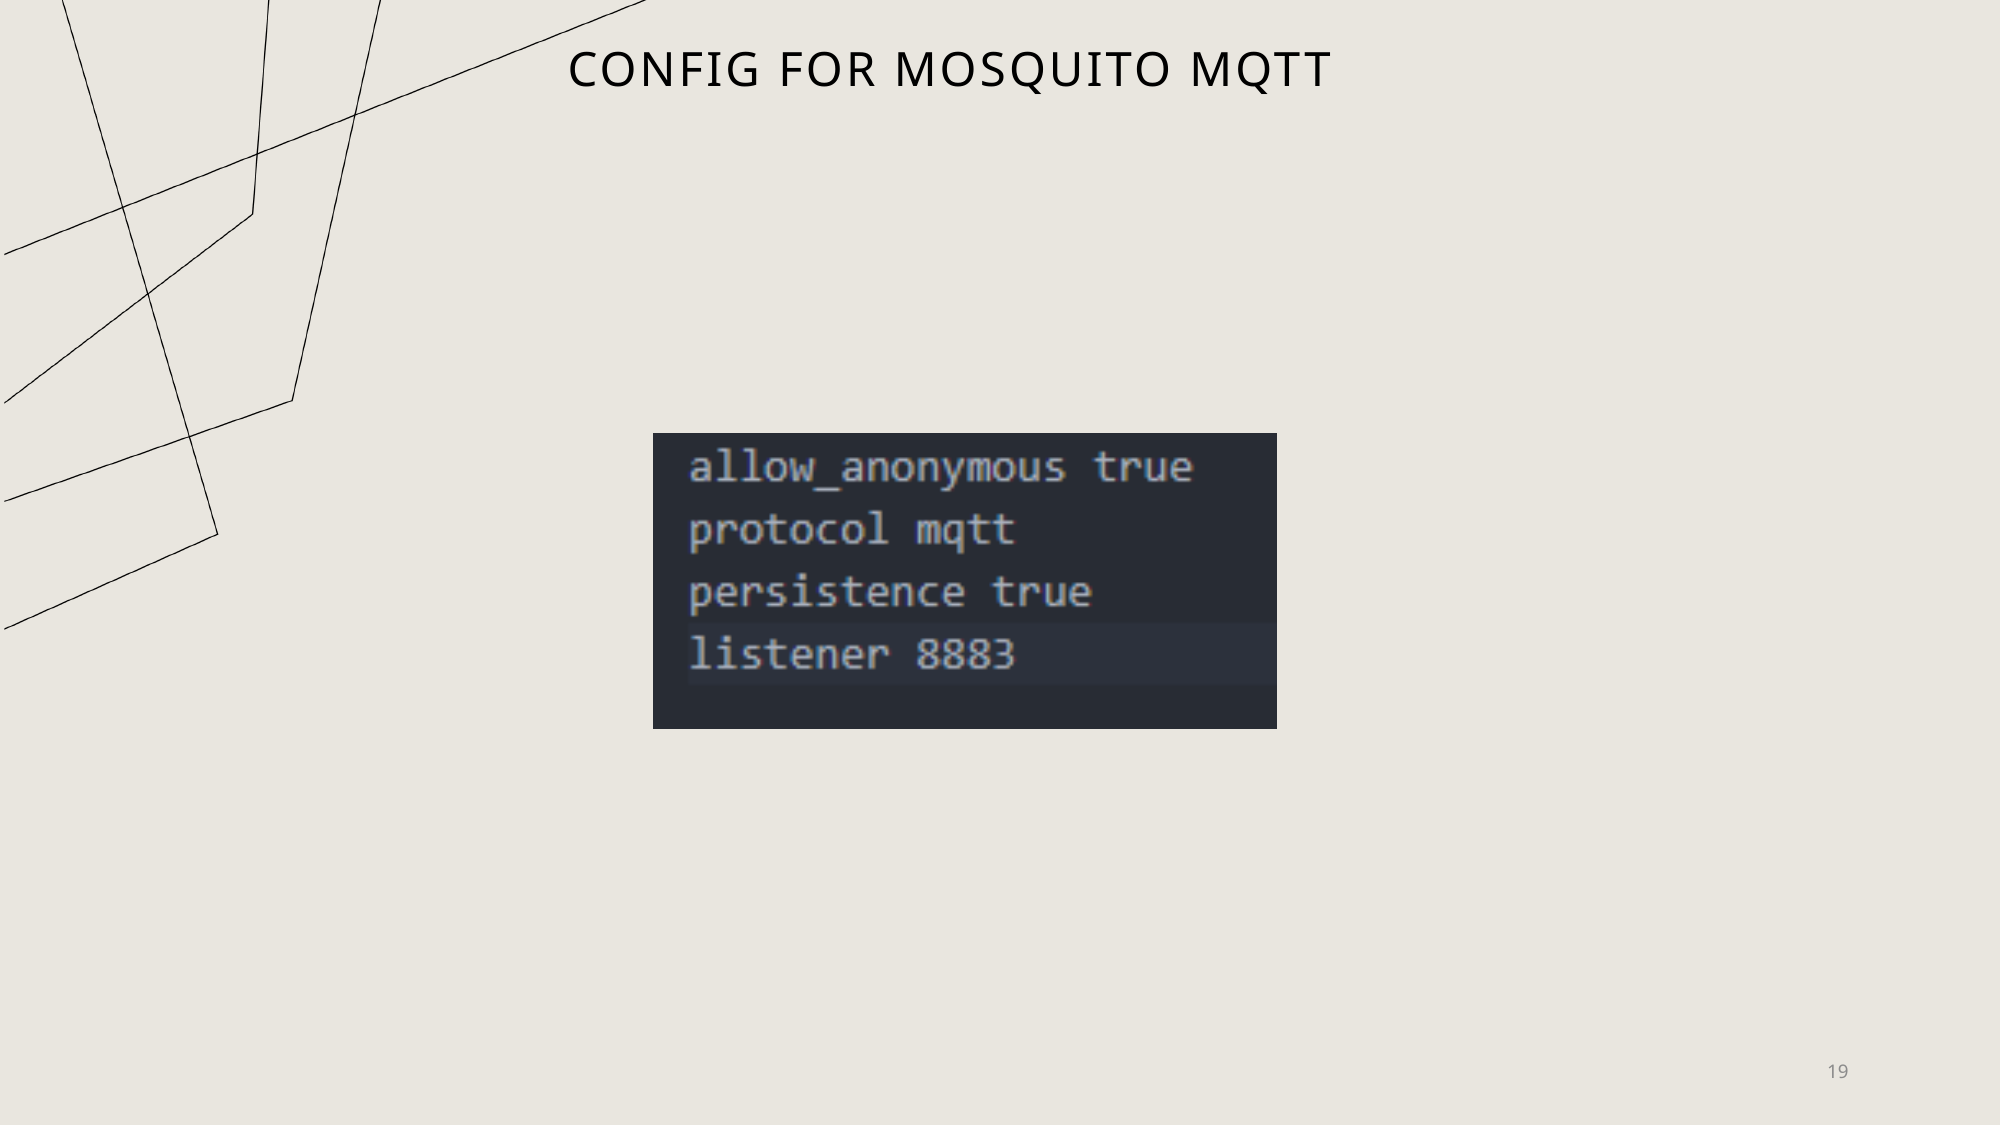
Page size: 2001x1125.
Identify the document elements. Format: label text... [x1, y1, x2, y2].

picture [4, 0, 1277, 729]
title Config for mosquito mqtt [552, 26, 1355, 104]
slide_number 19 [1701, 1042, 1864, 1103]
